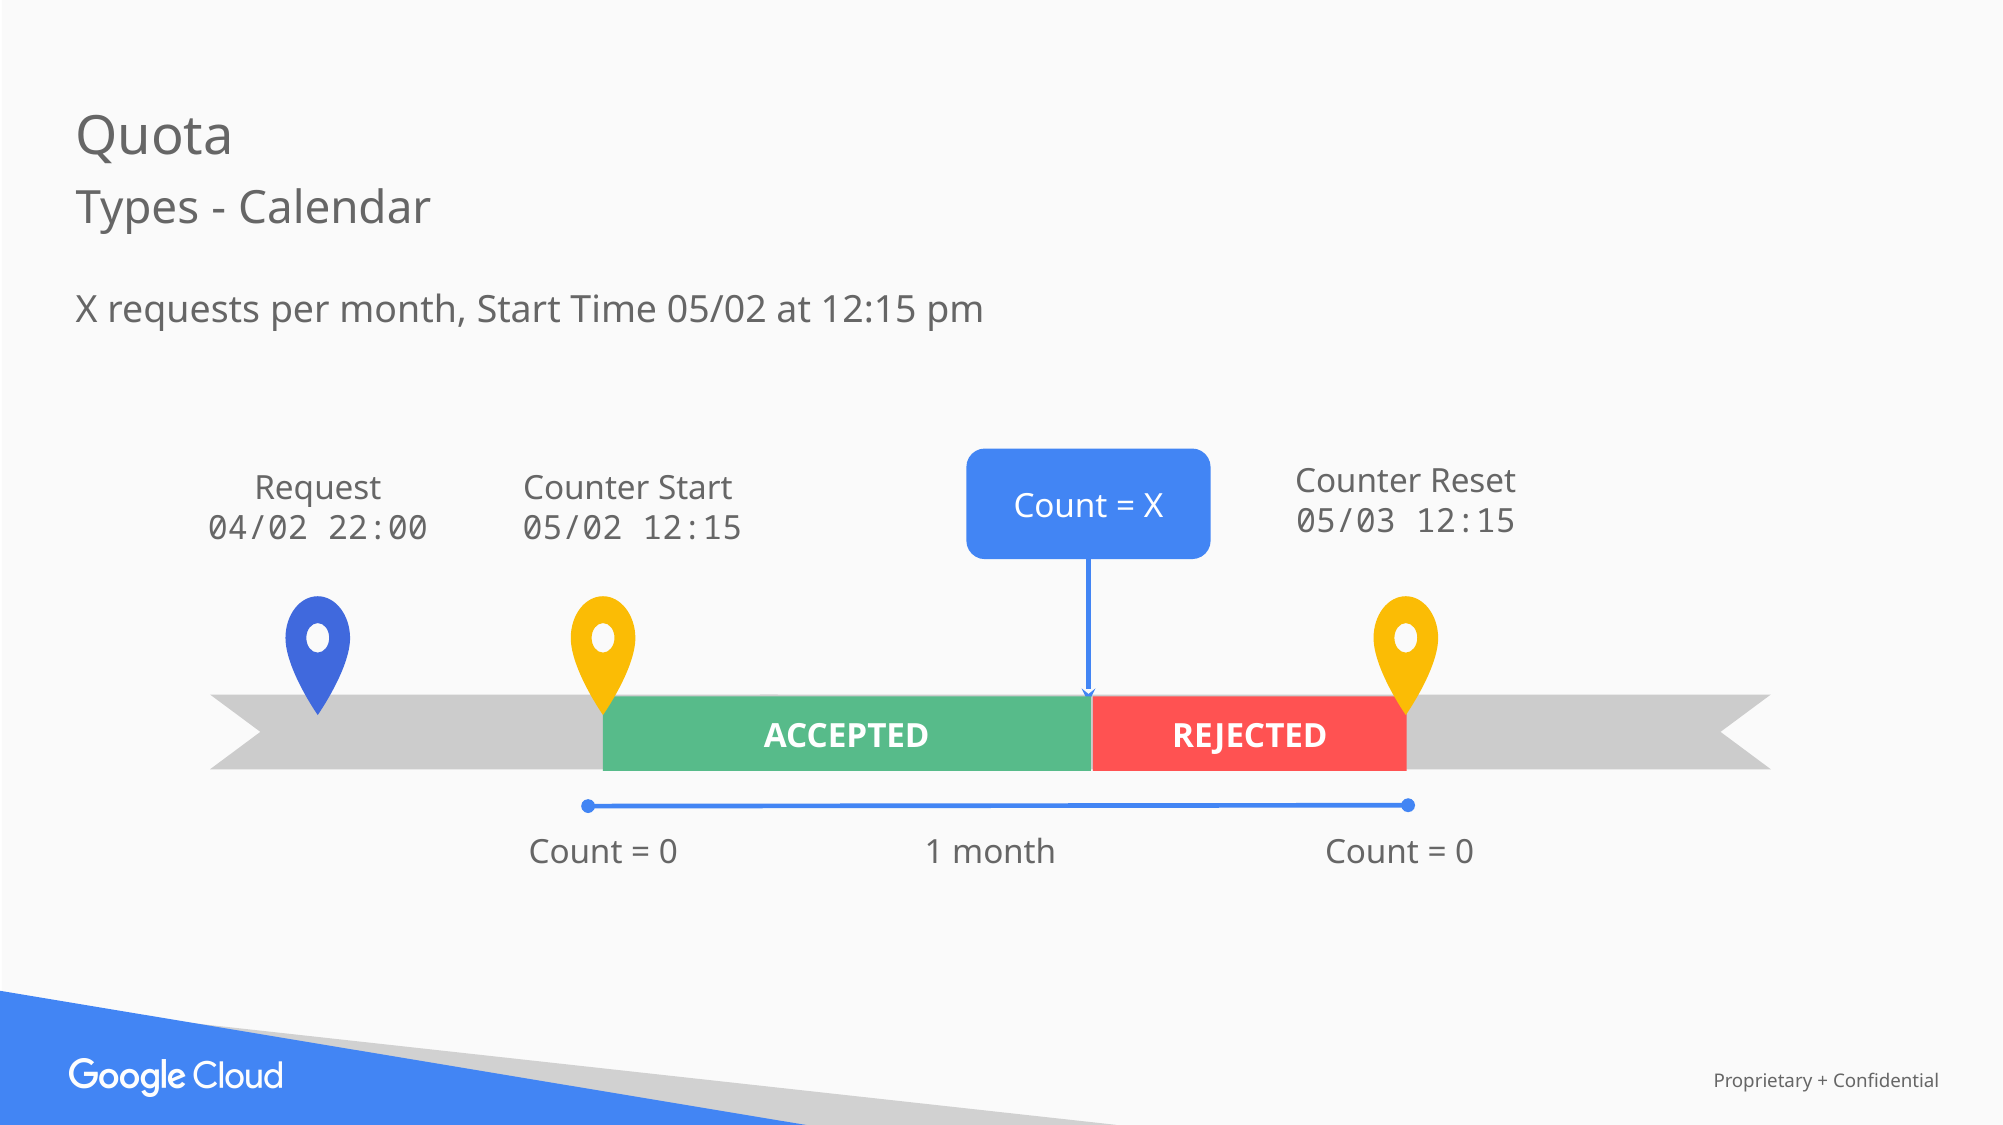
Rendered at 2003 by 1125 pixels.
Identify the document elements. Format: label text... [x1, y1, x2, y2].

text_box X requests per month, Start Time 05/02 at 12:15 pm [60, 270, 1199, 345]
text_box Request 04/02 22:00 [161, 451, 475, 562]
text_box [570, 596, 636, 693]
text_box Count = 0 [1292, 805, 1507, 895]
text_box Counter Start 05/02 12:15 [475, 451, 790, 562]
text_box Count = 0 [496, 805, 711, 895]
text_box Counter Reset 05/03 12:15 [1232, 444, 1580, 564]
text_box [285, 596, 351, 693]
text_box Count = X [966, 448, 1211, 560]
picture [69, 1058, 282, 1097]
text_box 1 month [833, 815, 1148, 895]
text_box Quota Types - Calendar [60, 85, 1146, 254]
text_box [1373, 596, 1439, 693]
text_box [209, 694, 1772, 770]
